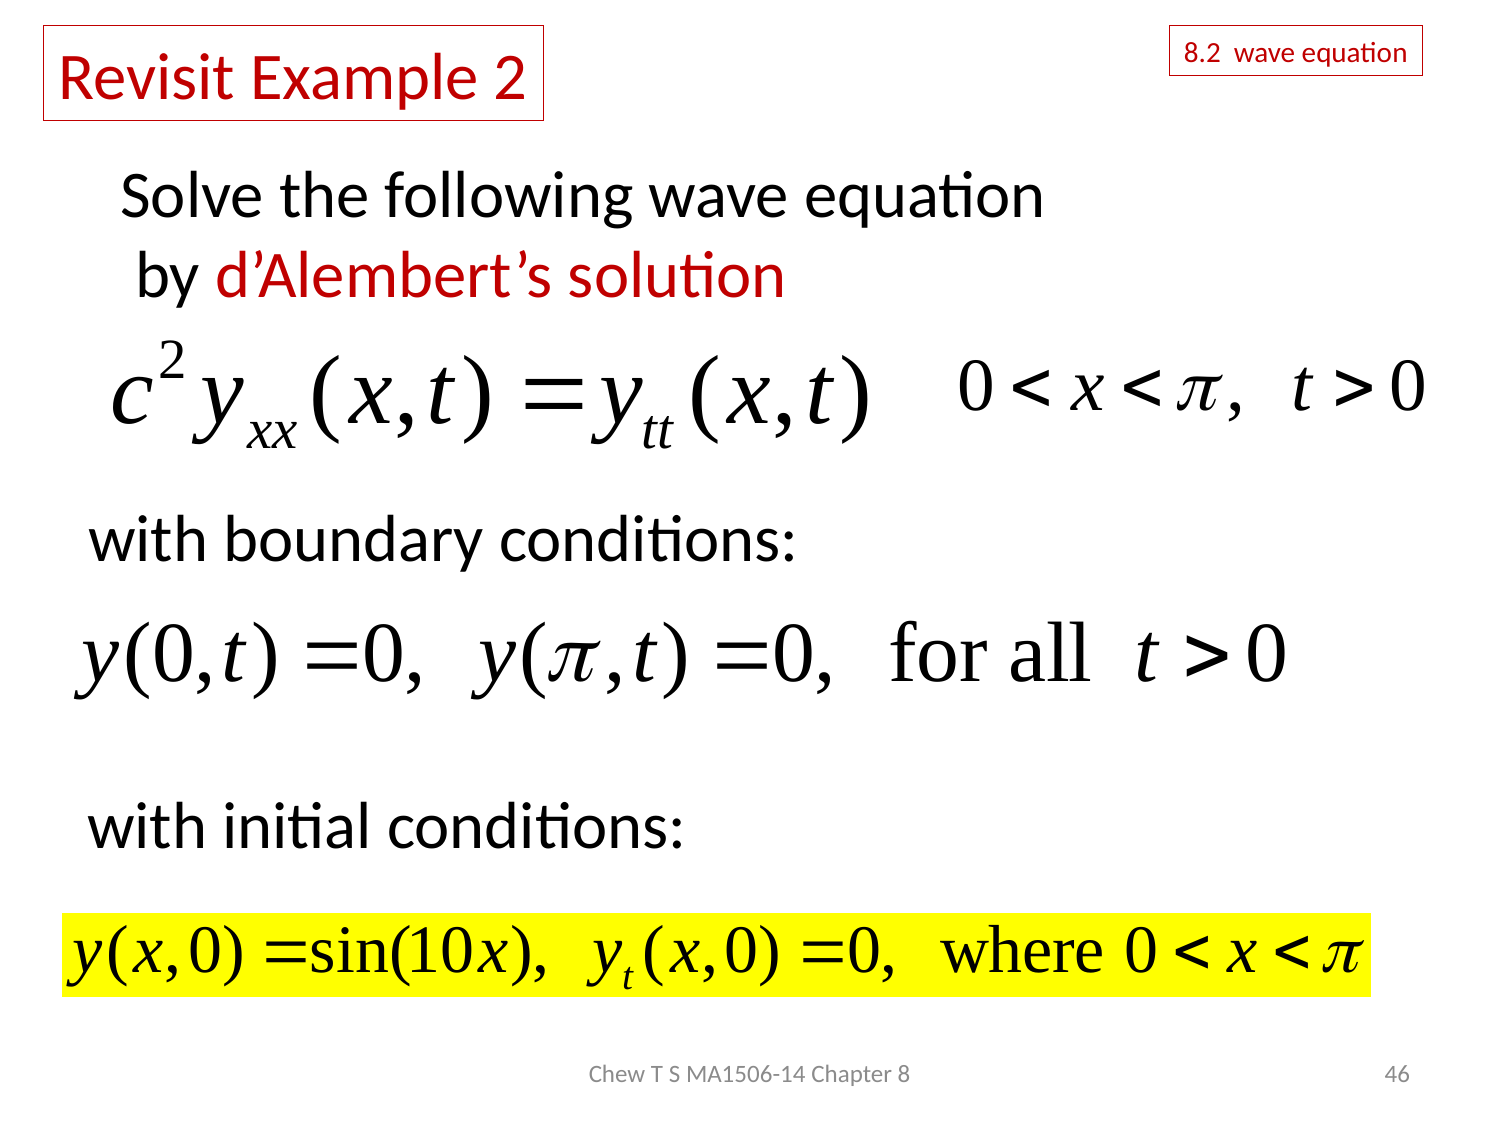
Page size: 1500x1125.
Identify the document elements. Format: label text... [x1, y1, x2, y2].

text_box with initial conditions: [72, 774, 702, 870]
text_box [67, 612, 1294, 709]
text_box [104, 324, 879, 459]
footer Chew T S MA1506-14 Chapter 8 [512, 1042, 988, 1103]
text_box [953, 349, 1430, 432]
text_box with boundary conditions: [73, 487, 814, 583]
text_box Solve the following wave equation by d’Alembert’s solution [105, 143, 1062, 319]
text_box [62, 912, 1372, 997]
slide_number 46 [1074, 1042, 1425, 1103]
text_box Revisit Example 2 [43, 25, 544, 121]
text_box 8.2 wave equation [1169, 25, 1423, 76]
